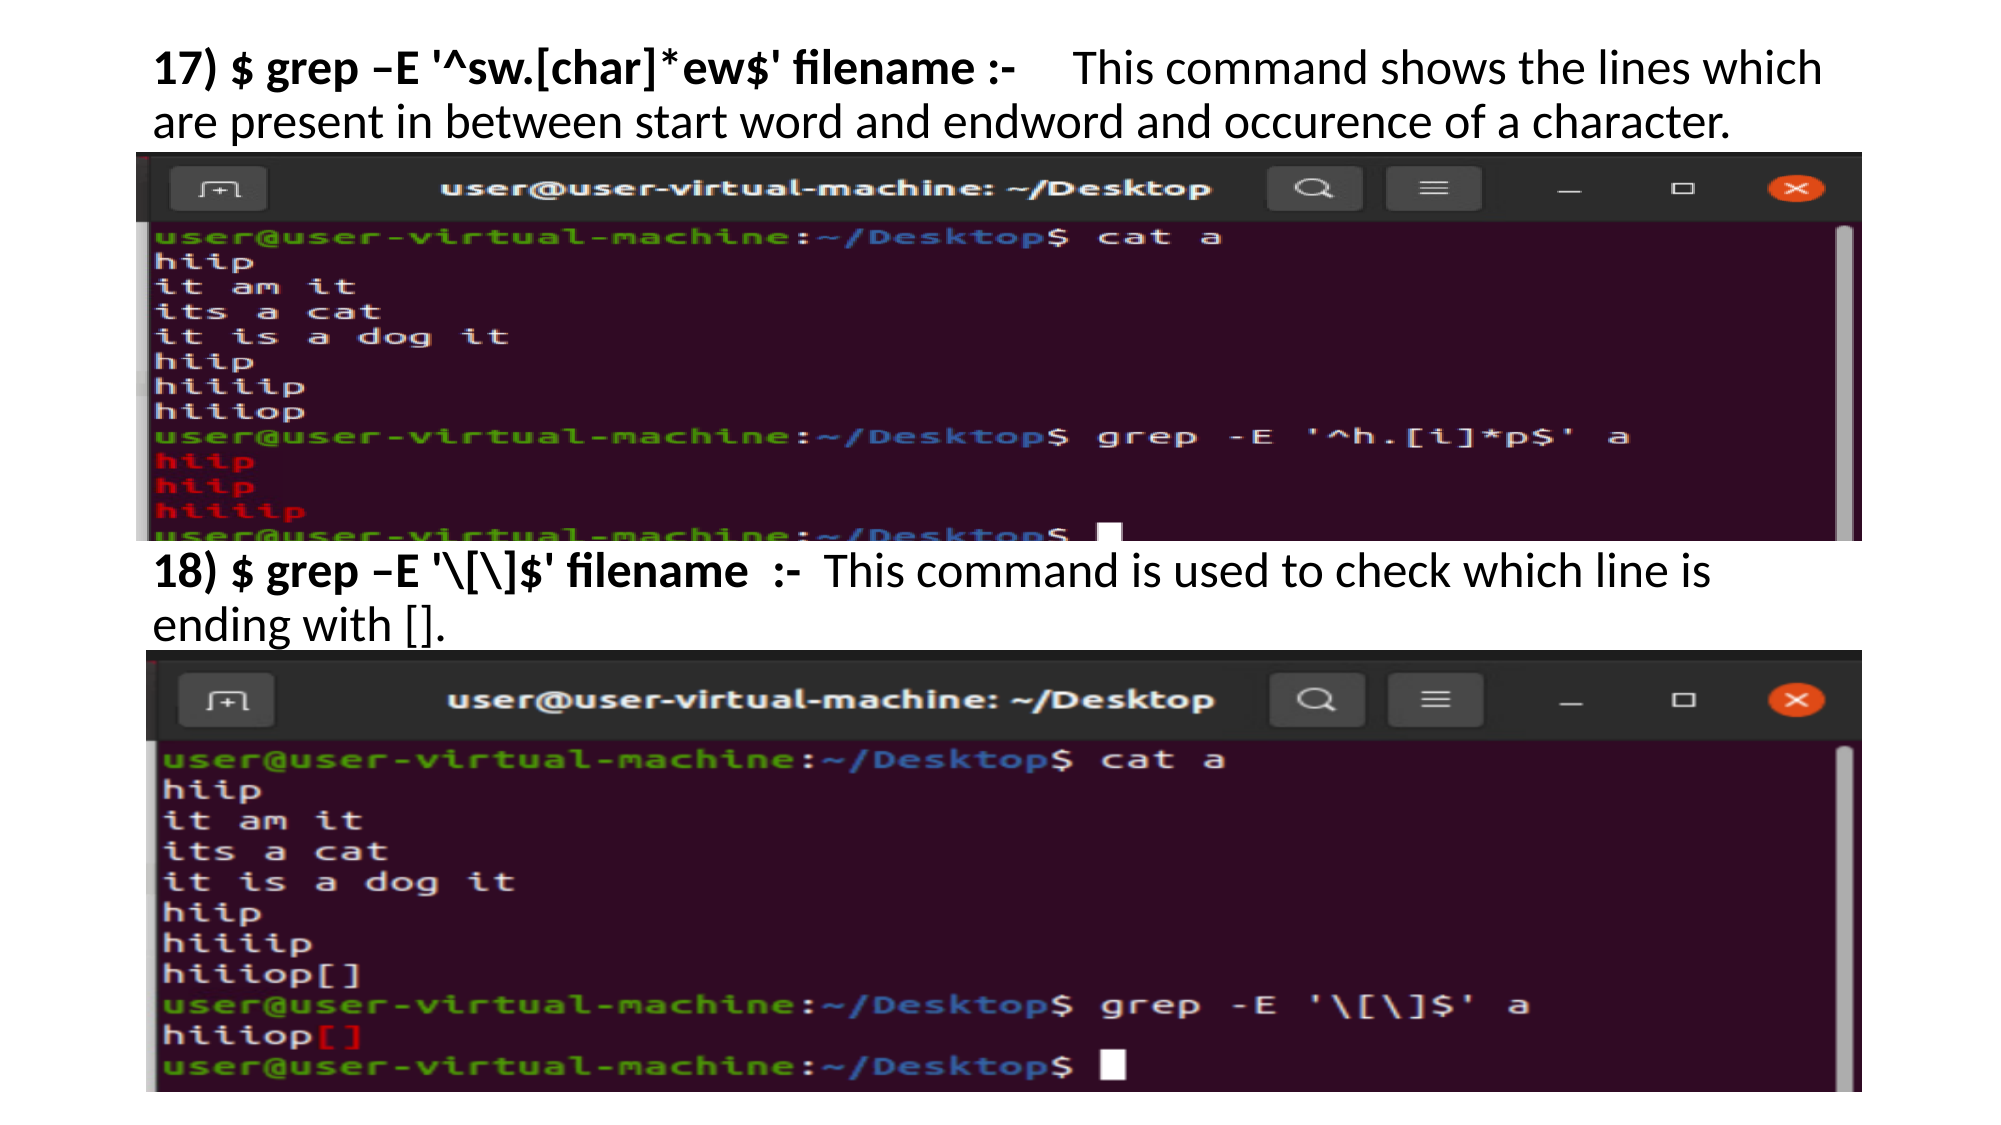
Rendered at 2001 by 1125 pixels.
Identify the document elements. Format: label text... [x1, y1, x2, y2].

picture [146, 650, 1862, 1092]
picture [136, 152, 1862, 541]
list 17) $ grep –E '^sw.[char]*ew$' filename :- This command shows the lines which are present in between start word and endword and occurence of a character. 18) $ grep –E '\[\]$' filename :- This command is used to check which line is ending with []. [137, 33, 1863, 1094]
